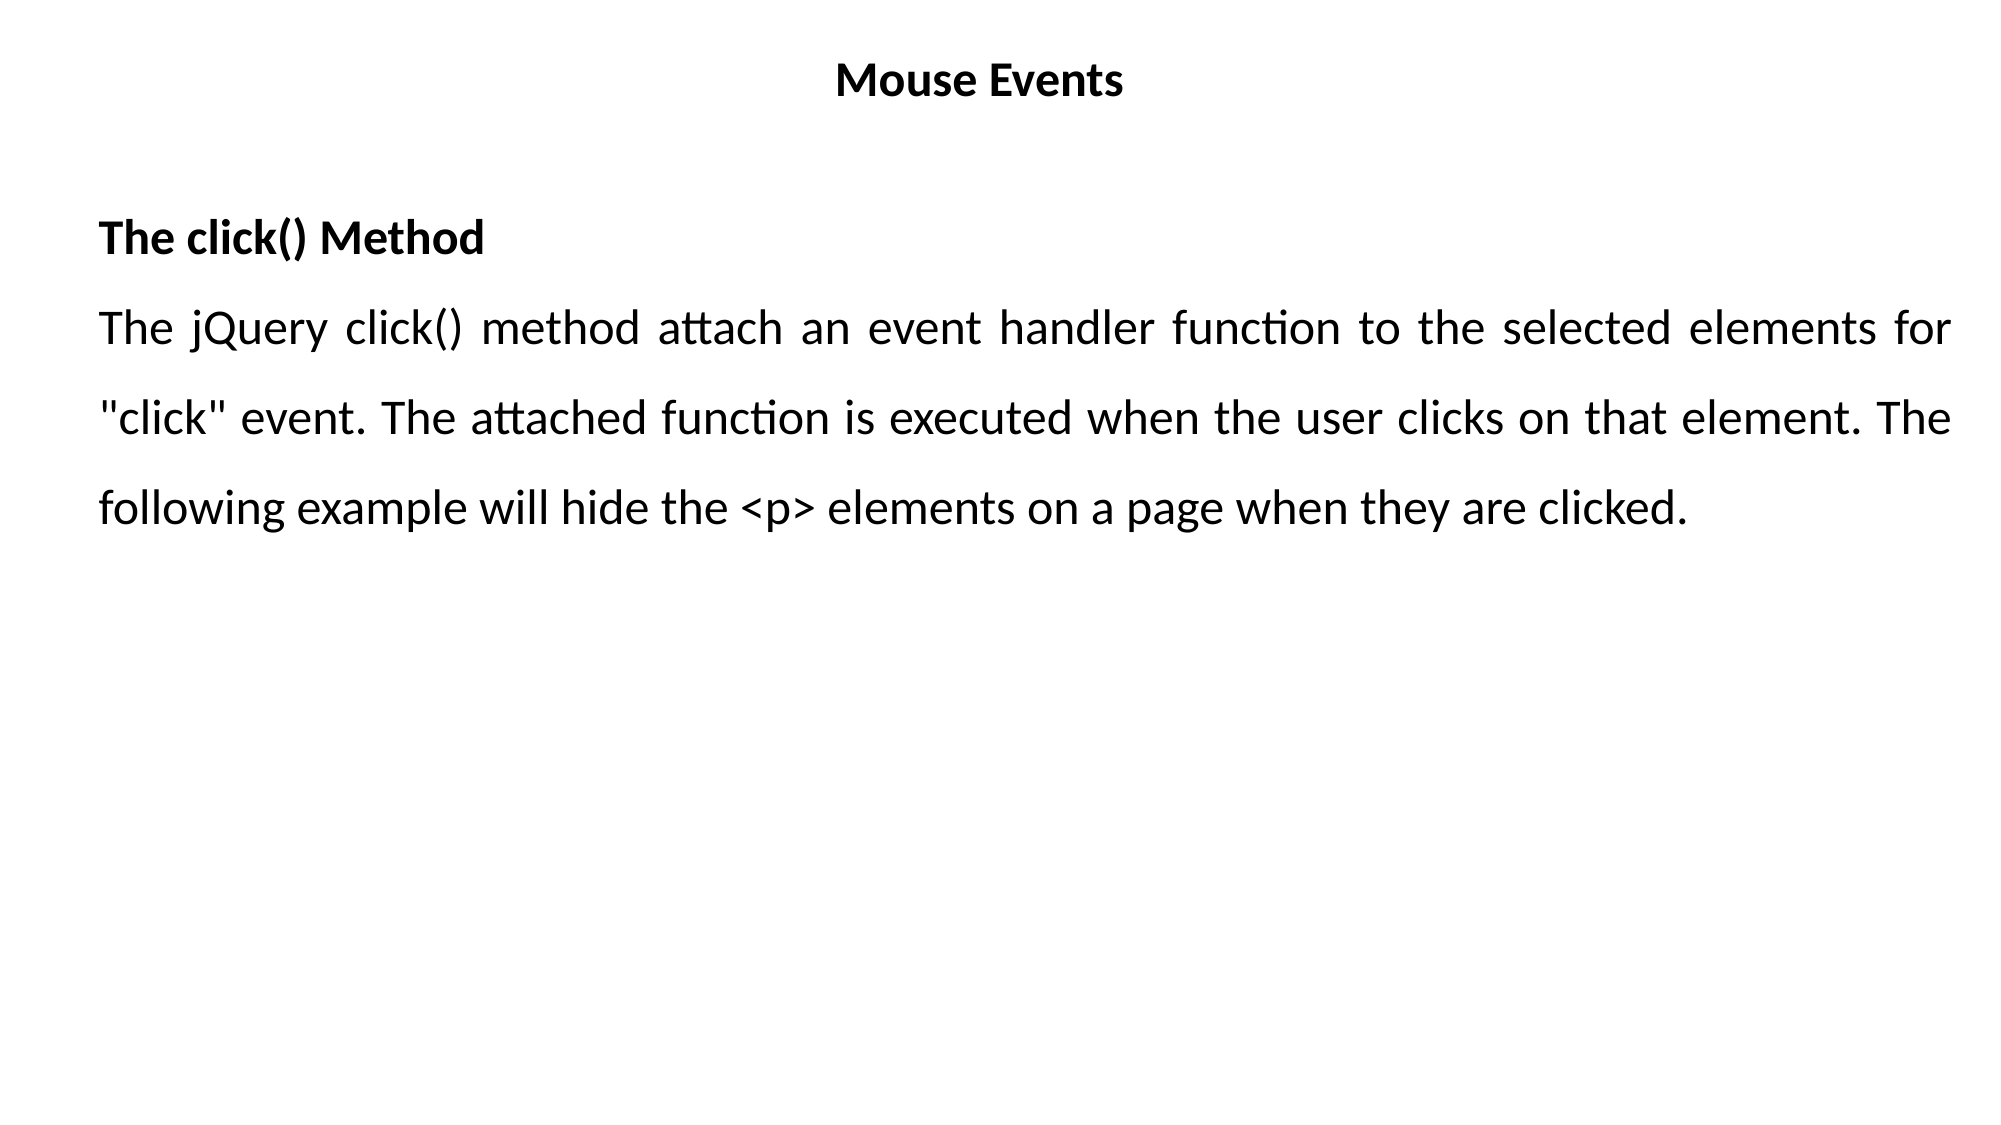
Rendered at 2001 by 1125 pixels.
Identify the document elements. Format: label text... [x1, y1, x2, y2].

text_box Mouse Events [479, 38, 1480, 114]
text_box The click() Method The jQuery click() method attach an event handler function to the selected elements for "click" event. The attached function is executed when the user clicks on that element. The following example will hide the <p> elements on a page when they are clicked. [84, 166, 1969, 542]
